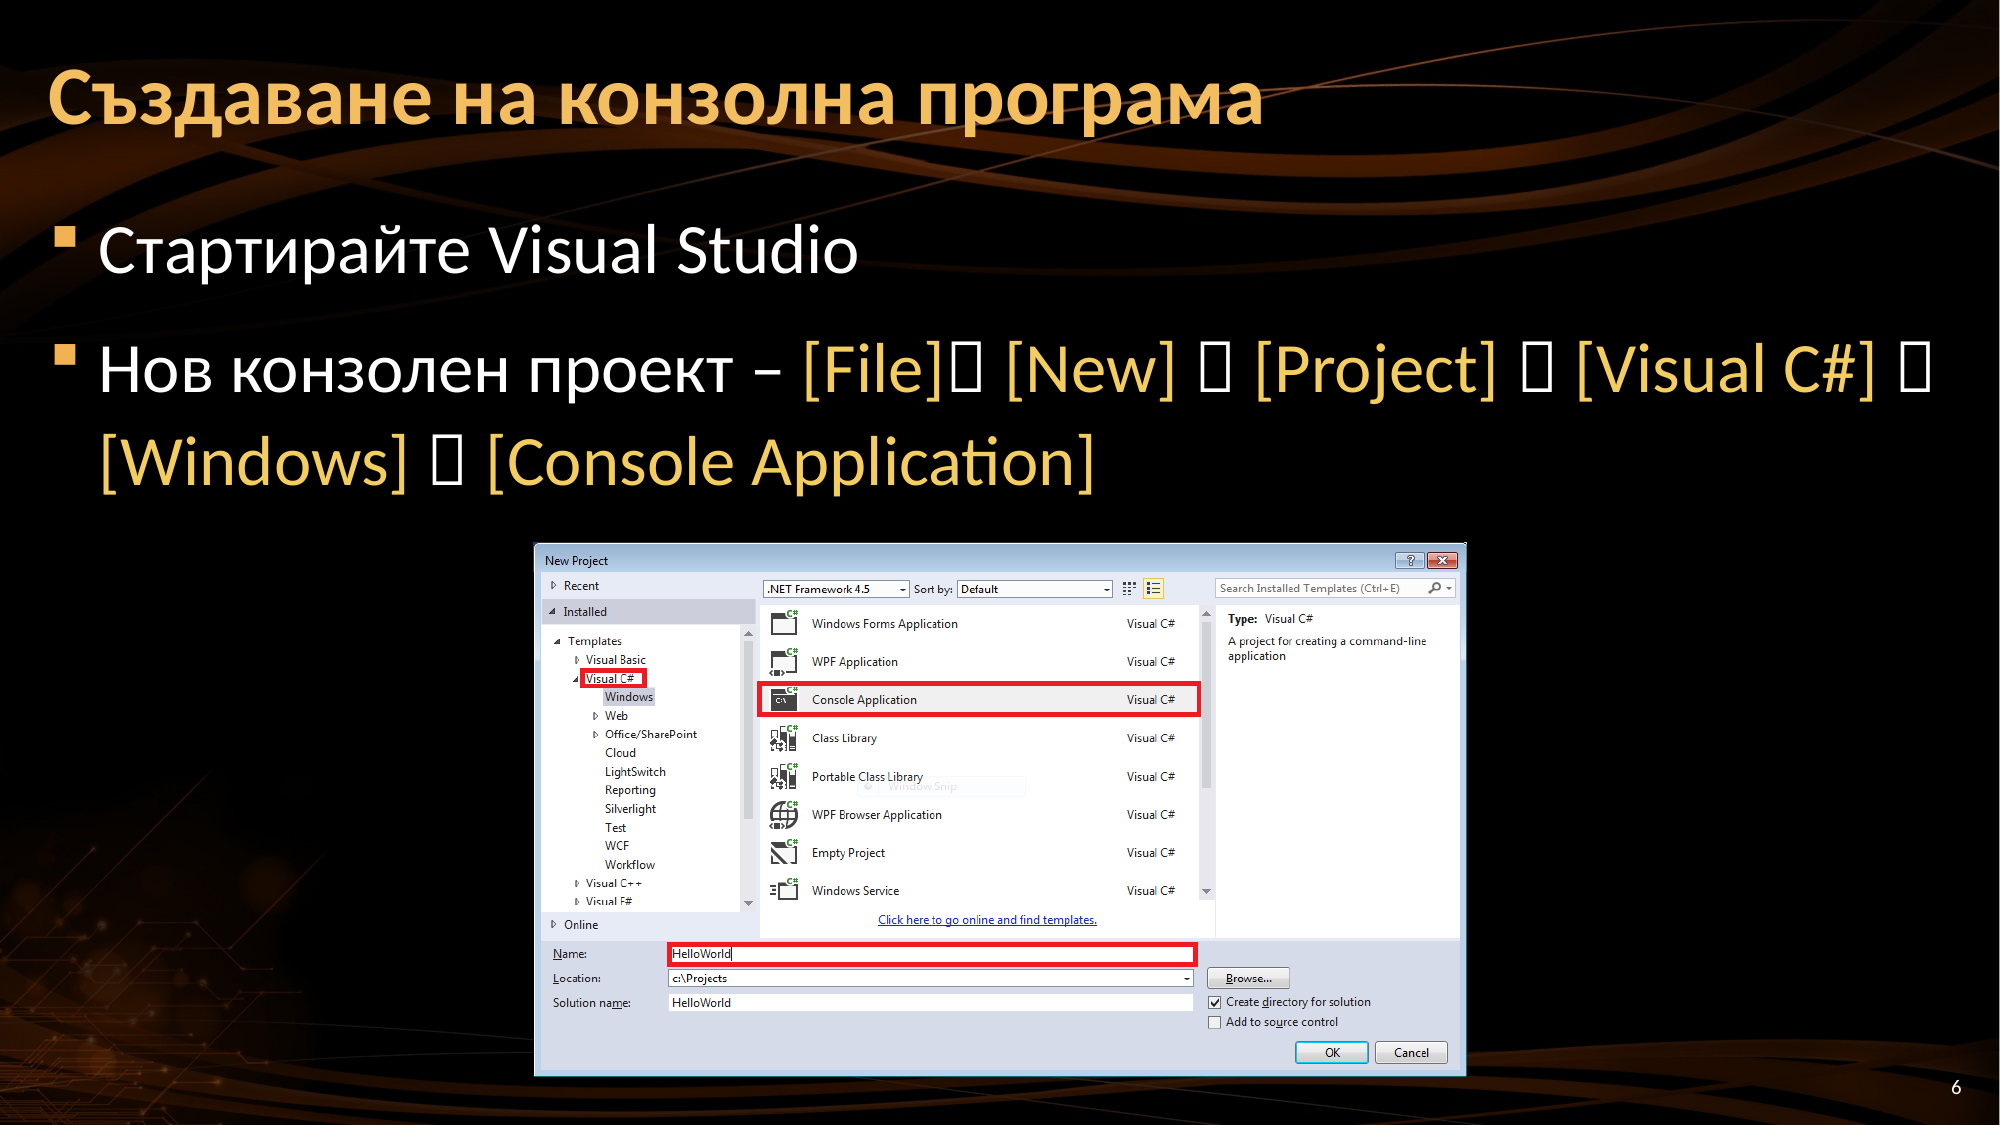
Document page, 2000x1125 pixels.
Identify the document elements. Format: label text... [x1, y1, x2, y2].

slide_number 6 [1897, 1070, 1968, 1103]
picture [0, 0, 2000, 1125]
title Създаване на конзолна програма [30, 6, 1968, 189]
list Стартирайте Visual Studio Нов конзолен проект – [File] [New]  [Project]  [Visual C#]  [Windows]  [Console Application] [31, 188, 1975, 1103]
